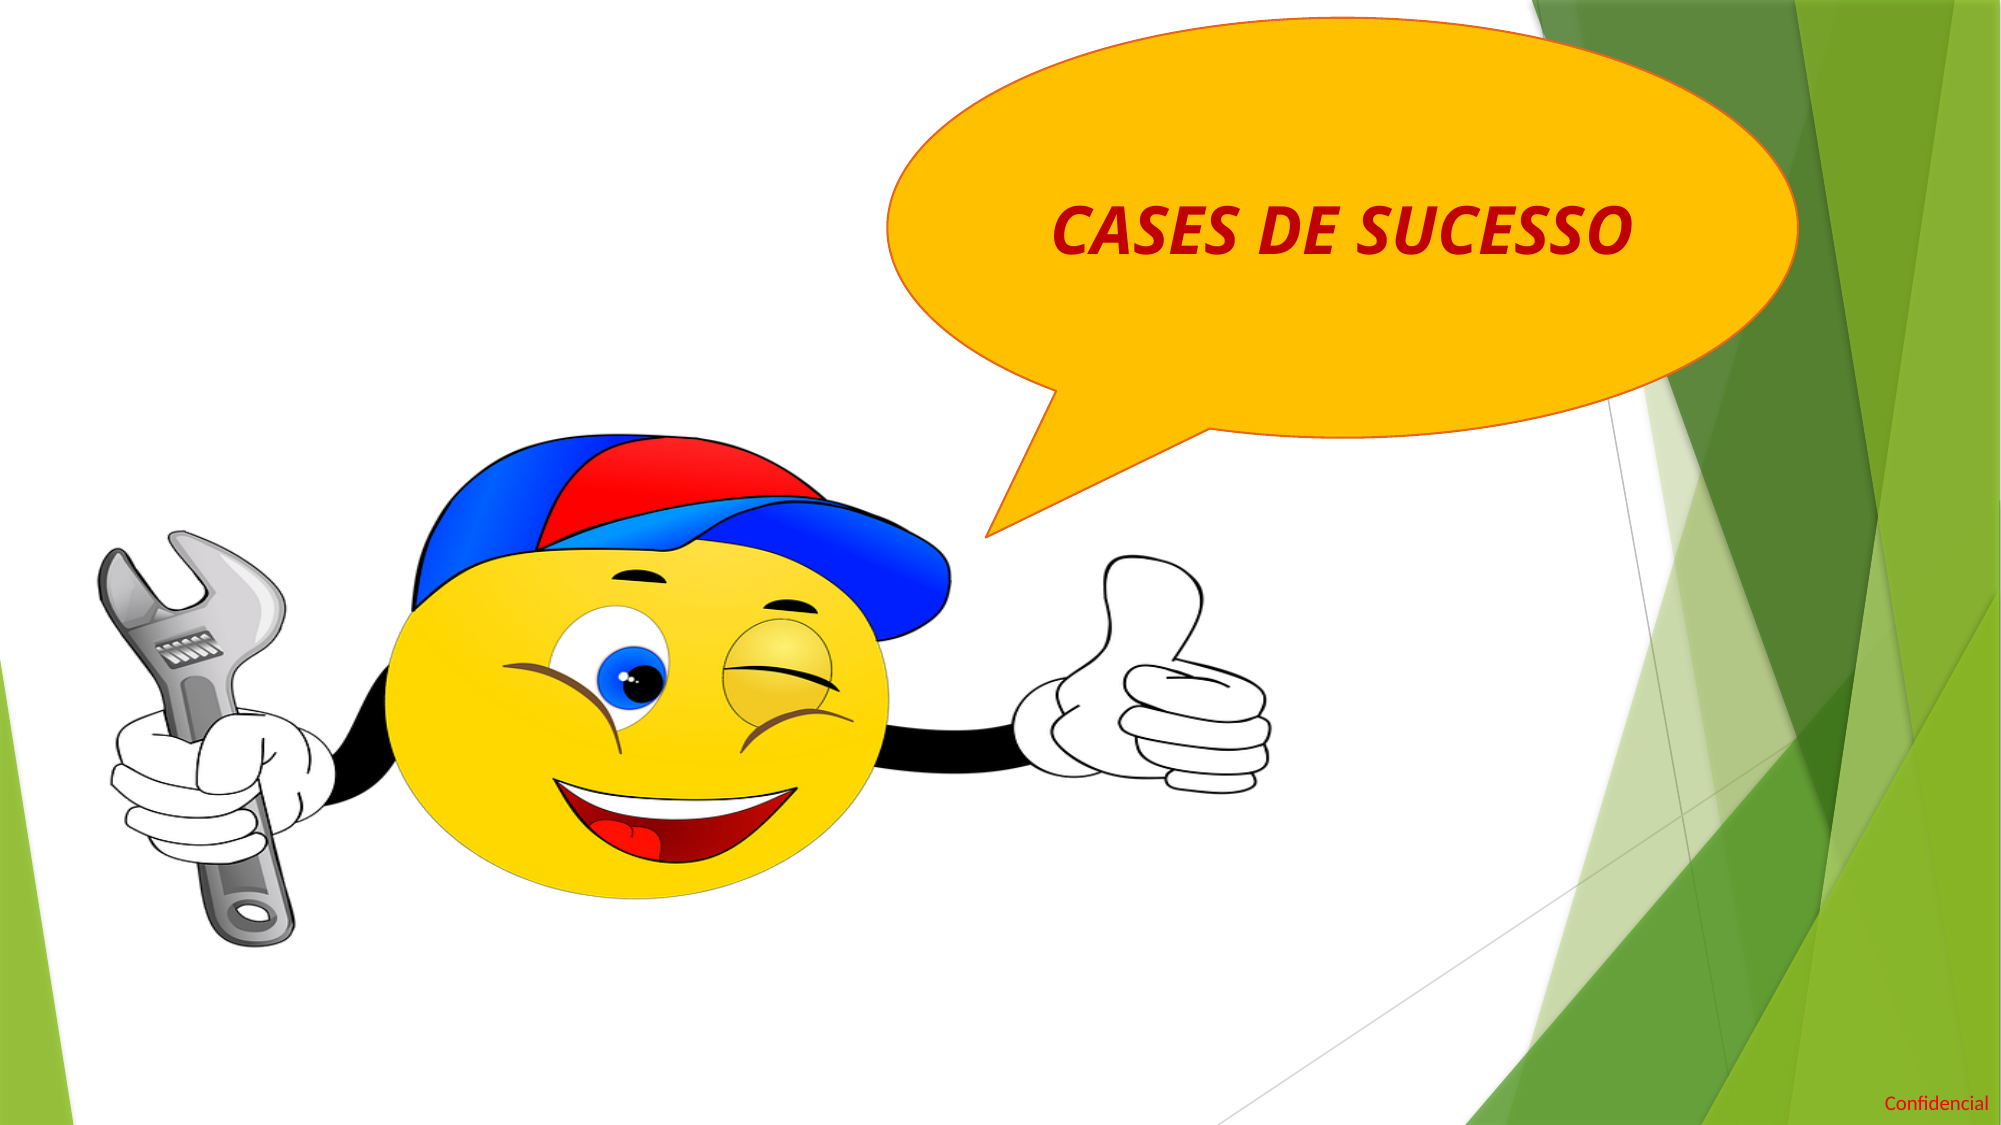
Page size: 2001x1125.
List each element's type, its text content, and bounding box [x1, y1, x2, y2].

text_box CASES DE SUCESSO [886, 16, 1800, 437]
picture [14, 322, 1399, 1053]
